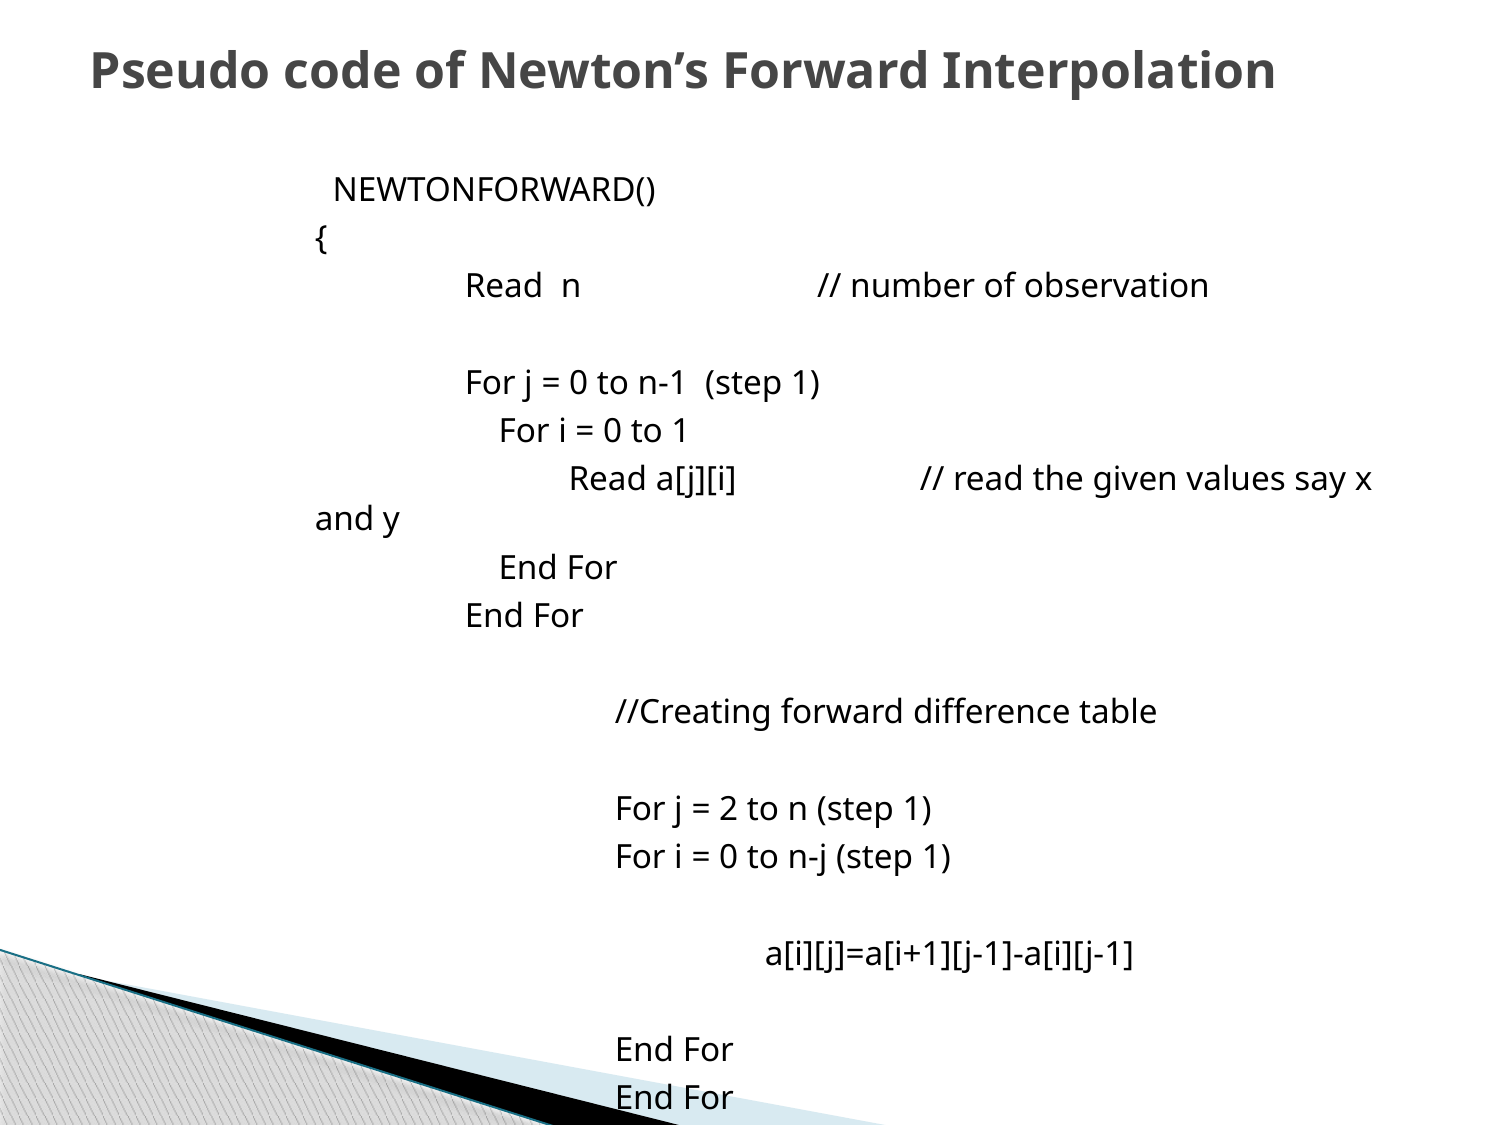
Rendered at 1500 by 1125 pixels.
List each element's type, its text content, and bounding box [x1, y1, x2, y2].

list NEWTONFORWARD() { Read n // number of observation For j = 0 to n-1 (step 1) For i = 0 to 1 Read a[j][i] // read the given values say x and y End For End For //Creating forward difference table For j = 2 to n (step 1) For i = 0 to n-j (step 1) a[i][j]=a[i+1][j-1]-a[i][j-1] End For End For [300, 163, 1425, 855]
title Pseudo code of Newton’s Forward Interpolation [75, 0, 1425, 163]
